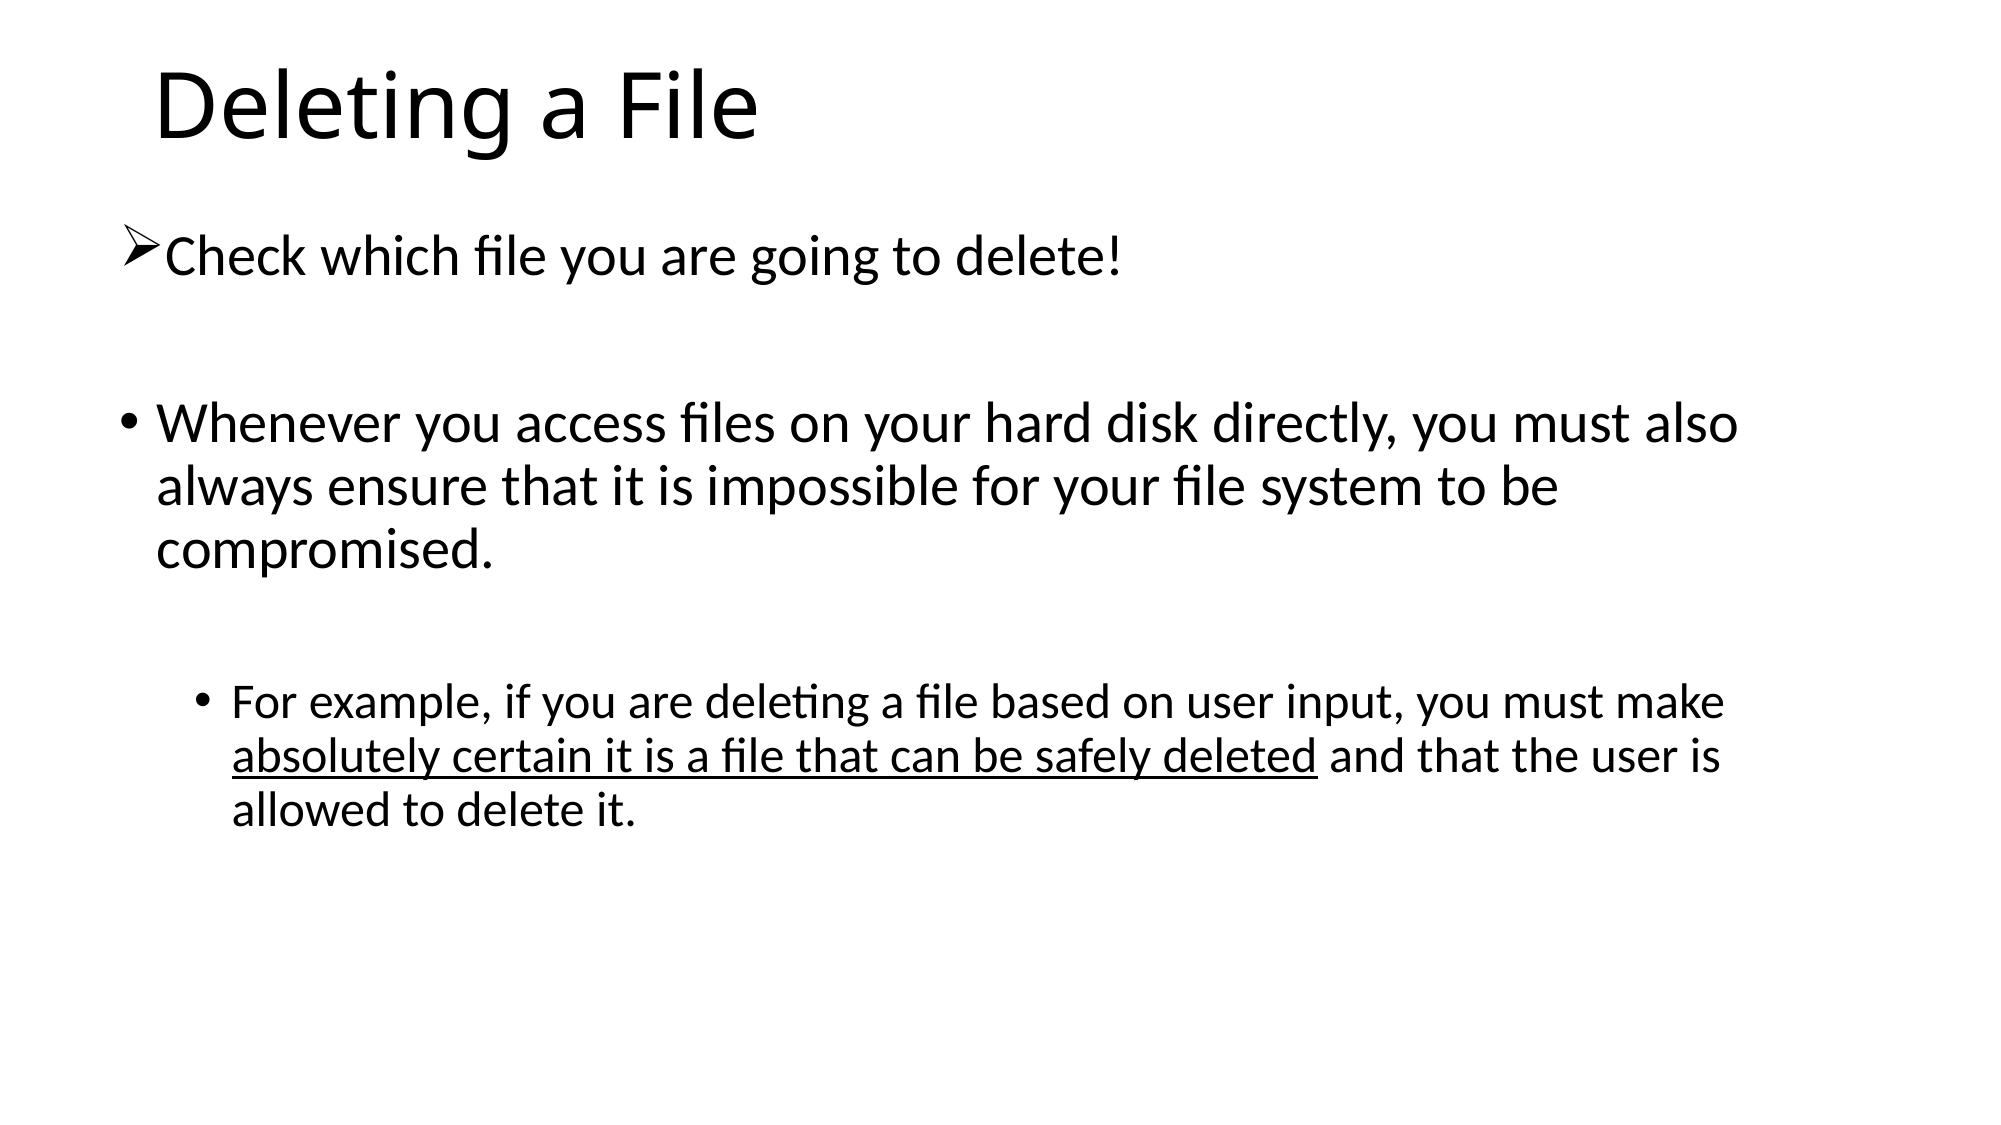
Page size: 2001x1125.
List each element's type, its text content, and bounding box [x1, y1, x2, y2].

list Check which file you are going to delete! Whenever you access files on your hard disk directly, you must also always ensure that it is impossible for your file system to be compromised. For example, if you are deleting a file based on user input, you must make absolutely certain it is a file that can be safely deleted and that the user is allowed to delete it. [104, 217, 1896, 1125]
title Deleting a File [137, 0, 1863, 217]
